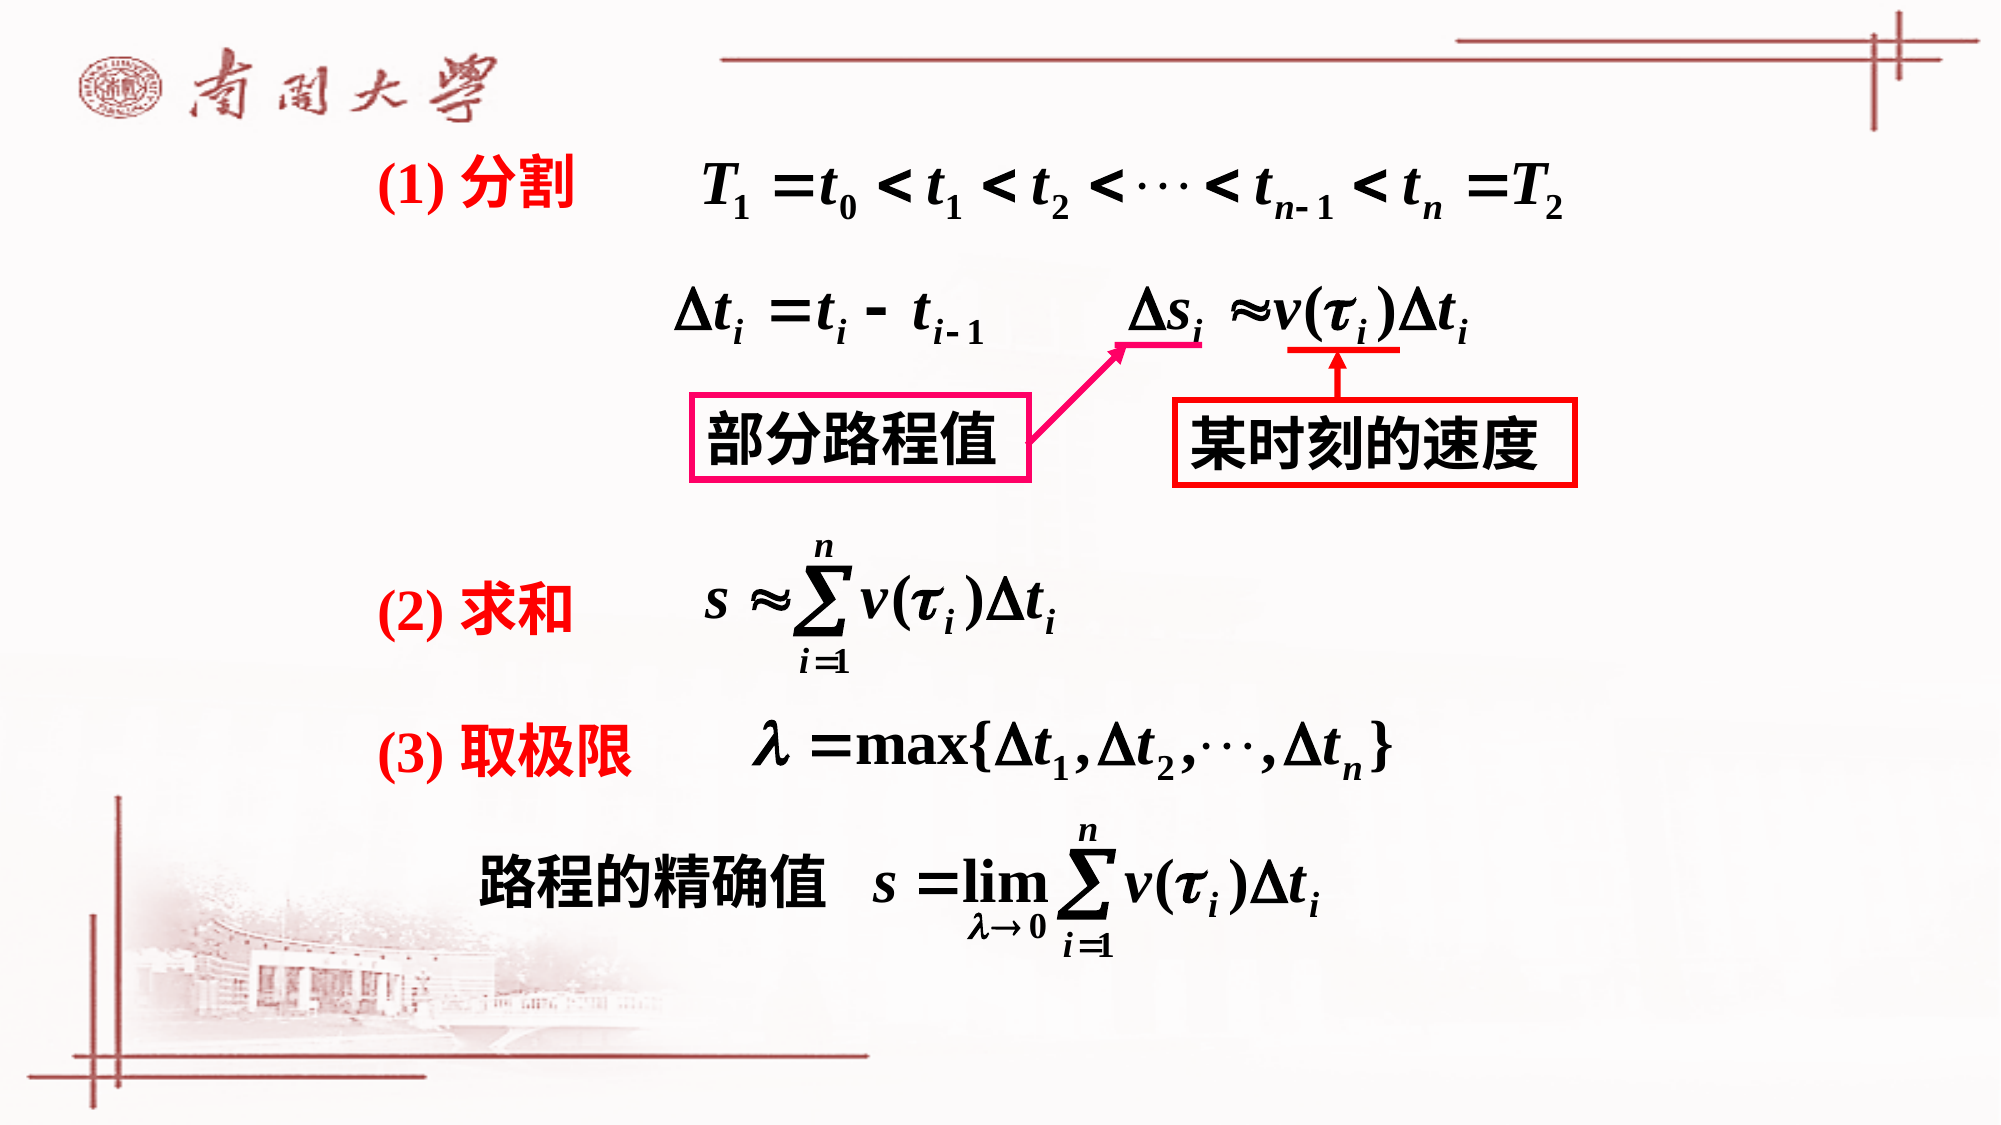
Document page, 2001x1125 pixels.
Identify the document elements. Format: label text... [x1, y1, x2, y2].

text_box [691, 344, 1203, 482]
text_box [749, 709, 1394, 786]
text_box 路程的精确值 [463, 837, 844, 923]
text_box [699, 149, 1567, 226]
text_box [699, 524, 1061, 680]
text_box (1)分割 [362, 137, 675, 223]
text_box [868, 808, 1326, 963]
text_box (3)取极限 [362, 706, 750, 792]
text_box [670, 274, 988, 351]
text_box (2)求和 [362, 564, 675, 650]
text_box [1174, 349, 1576, 487]
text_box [1124, 274, 1474, 348]
